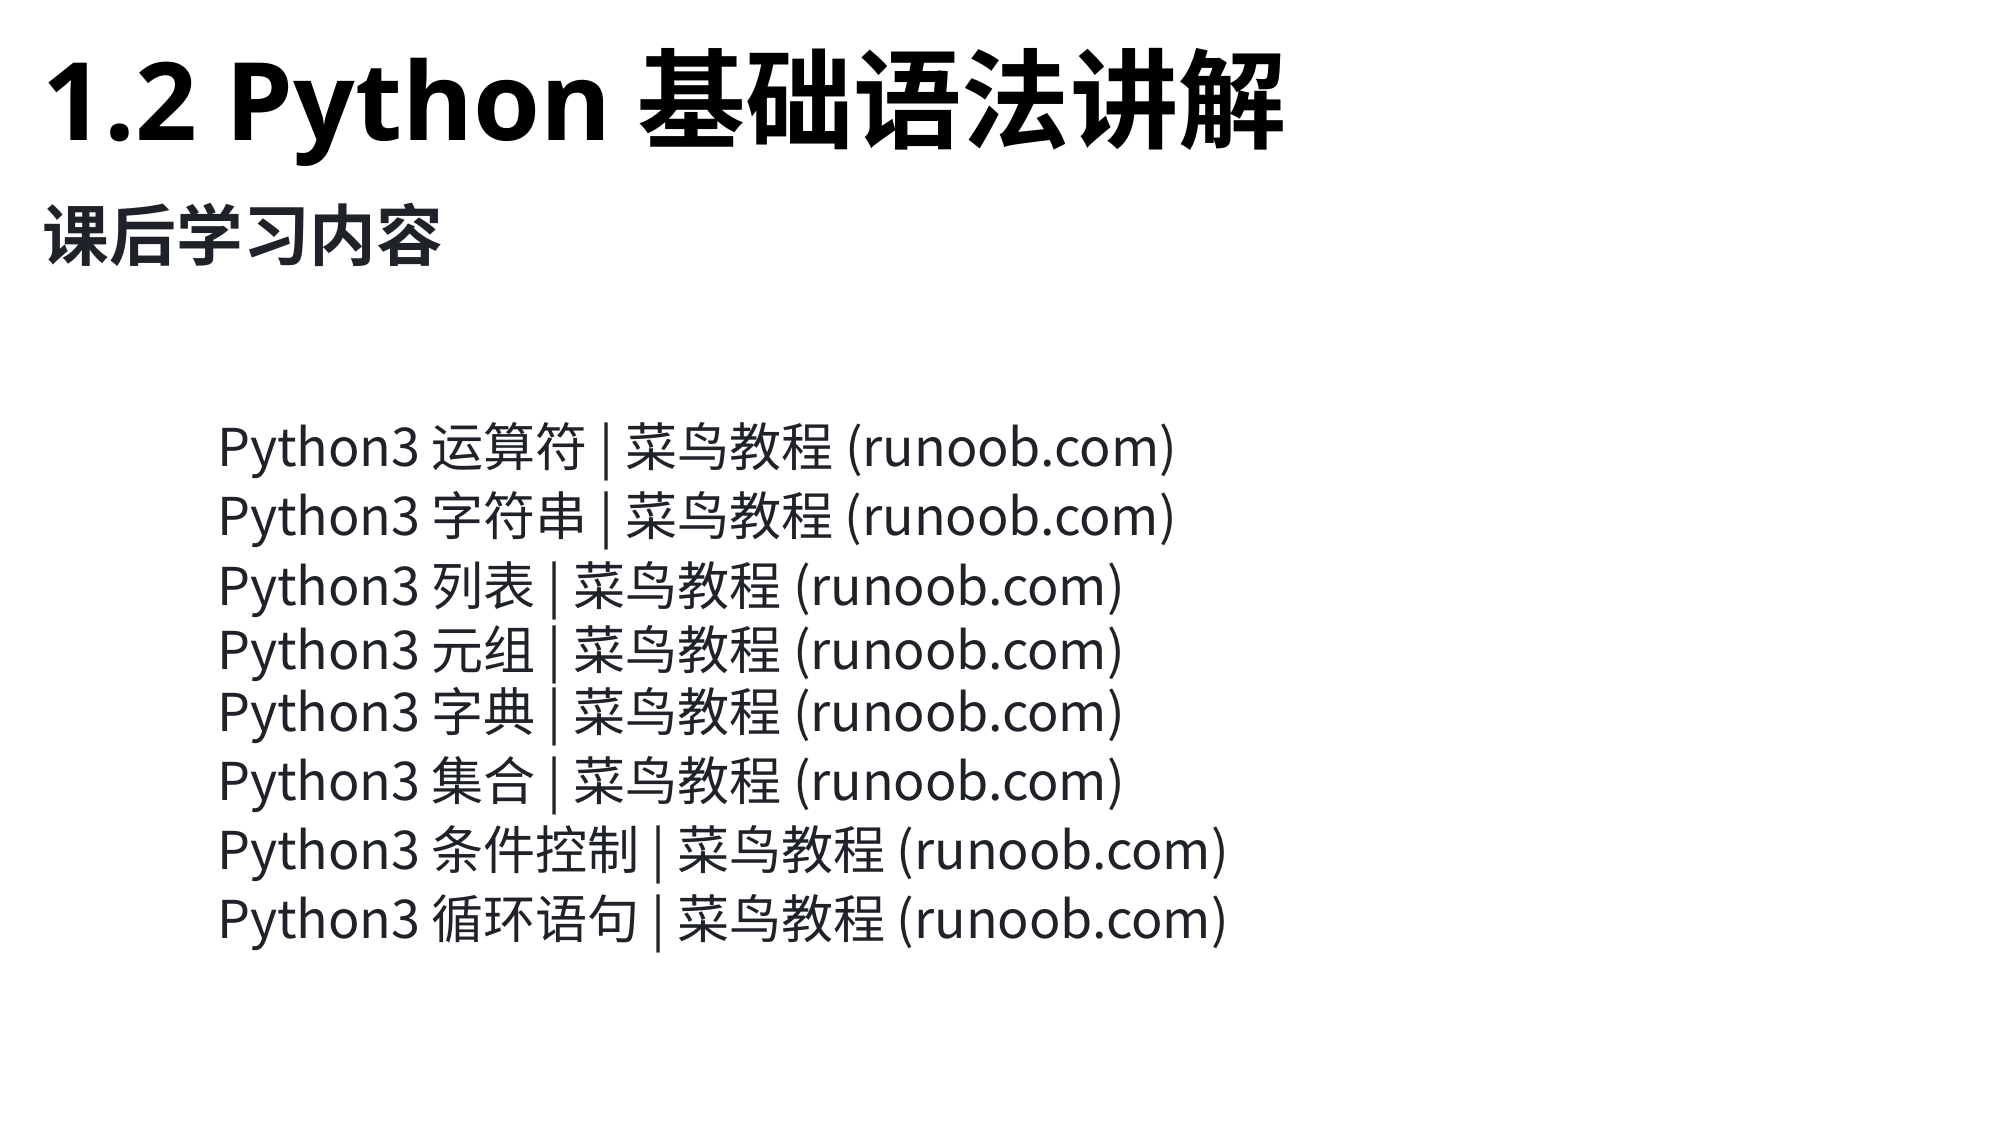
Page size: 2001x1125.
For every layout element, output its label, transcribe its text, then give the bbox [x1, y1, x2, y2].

text_box Python3 集合 | 菜鸟教程 (runoob.com) [217, 736, 1126, 805]
text_box Python3 元组 | 菜鸟教程 (runoob.com) [217, 605, 1126, 667]
text_box Python3 字典 | 菜鸟教程 (runoob.com) [217, 667, 1126, 736]
text_box 1.2 Python基础语法讲解 [42, 0, 1979, 163]
text_box Python3 字符串 | 菜鸟教程 (runoob.com) [217, 483, 1178, 552]
text_box Python3 循环语句 | 菜鸟教程 (runoob.com) [217, 874, 1230, 954]
text_box 课后学习内容 [42, 173, 577, 274]
text_box Python3 条件控制 | 菜鸟教程 (runoob.com) [217, 805, 1230, 874]
text_box Python3 运算符 | 菜鸟教程 (runoob.com) [217, 403, 1178, 483]
text_box Python3 列表 | 菜鸟教程 (runoob.com) [217, 541, 1126, 605]
